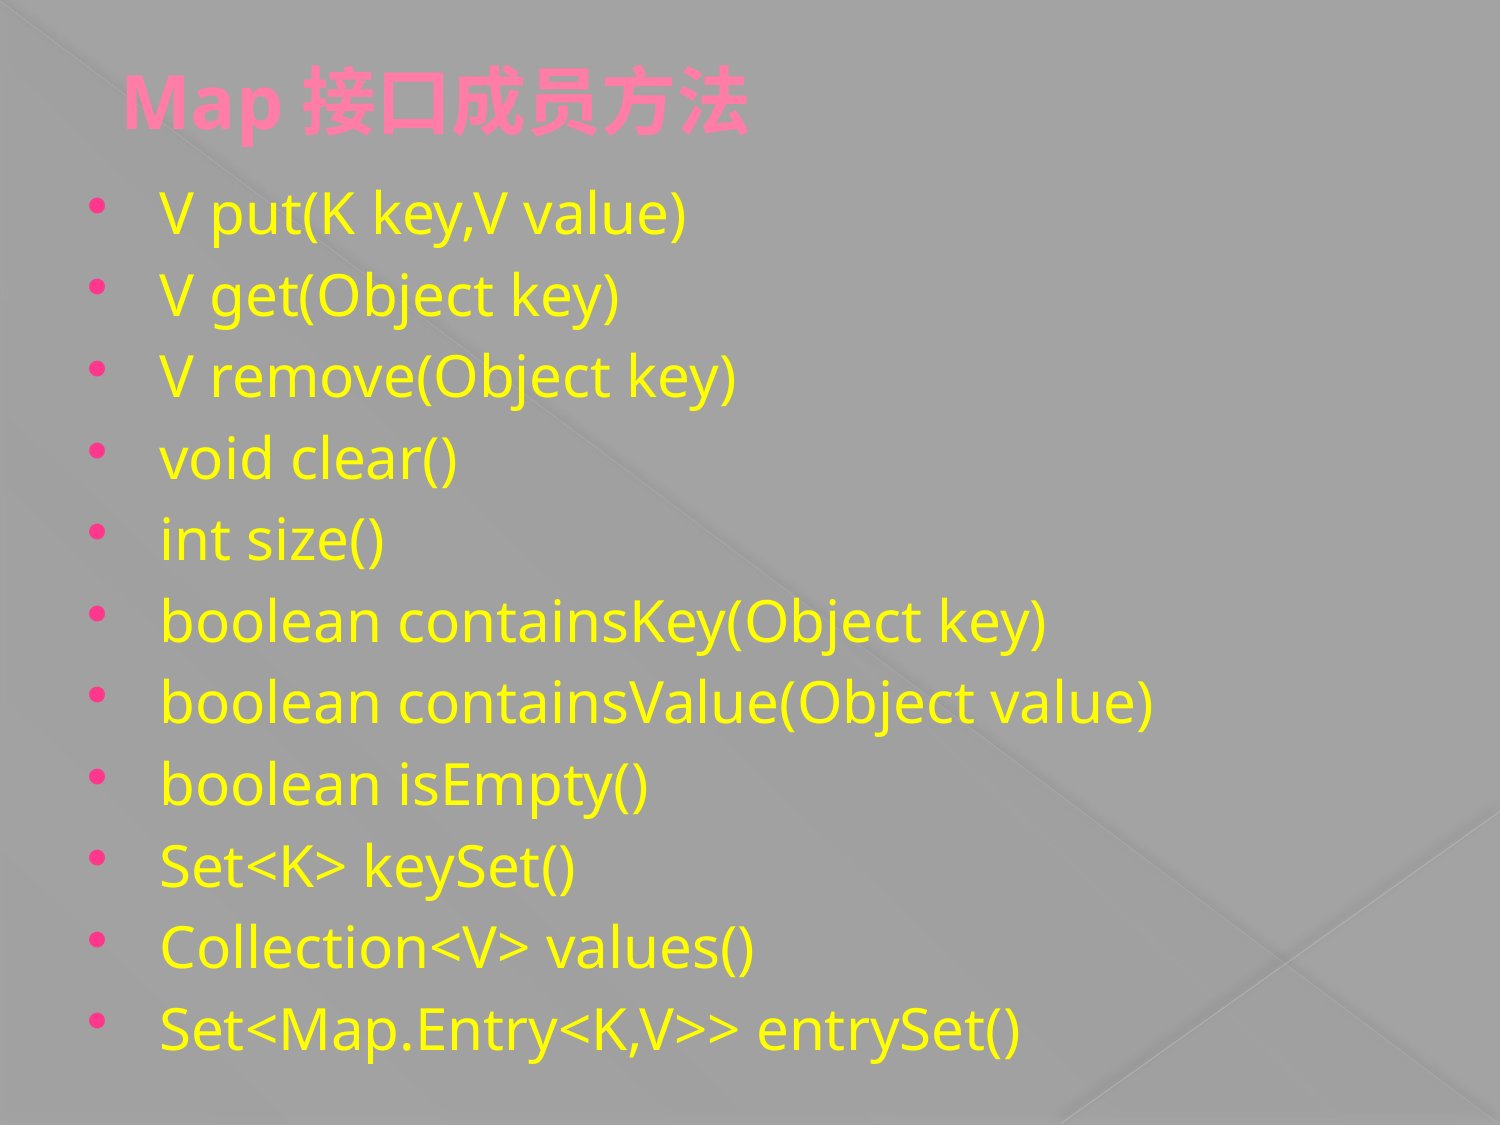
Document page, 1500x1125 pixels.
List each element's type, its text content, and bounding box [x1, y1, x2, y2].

list V put(K key,V value) V get(Object key) V remove(Object key) void clear() int size() boolean containsKey(Object key) boolean containsValue(Object value) boolean isEmpty() Set<K> keySet() Collection<V> values() Set<Map.Entry<K,V>> entrySet() [62, 168, 1425, 1086]
title Map接口成员方法 [25, 29, 1376, 170]
